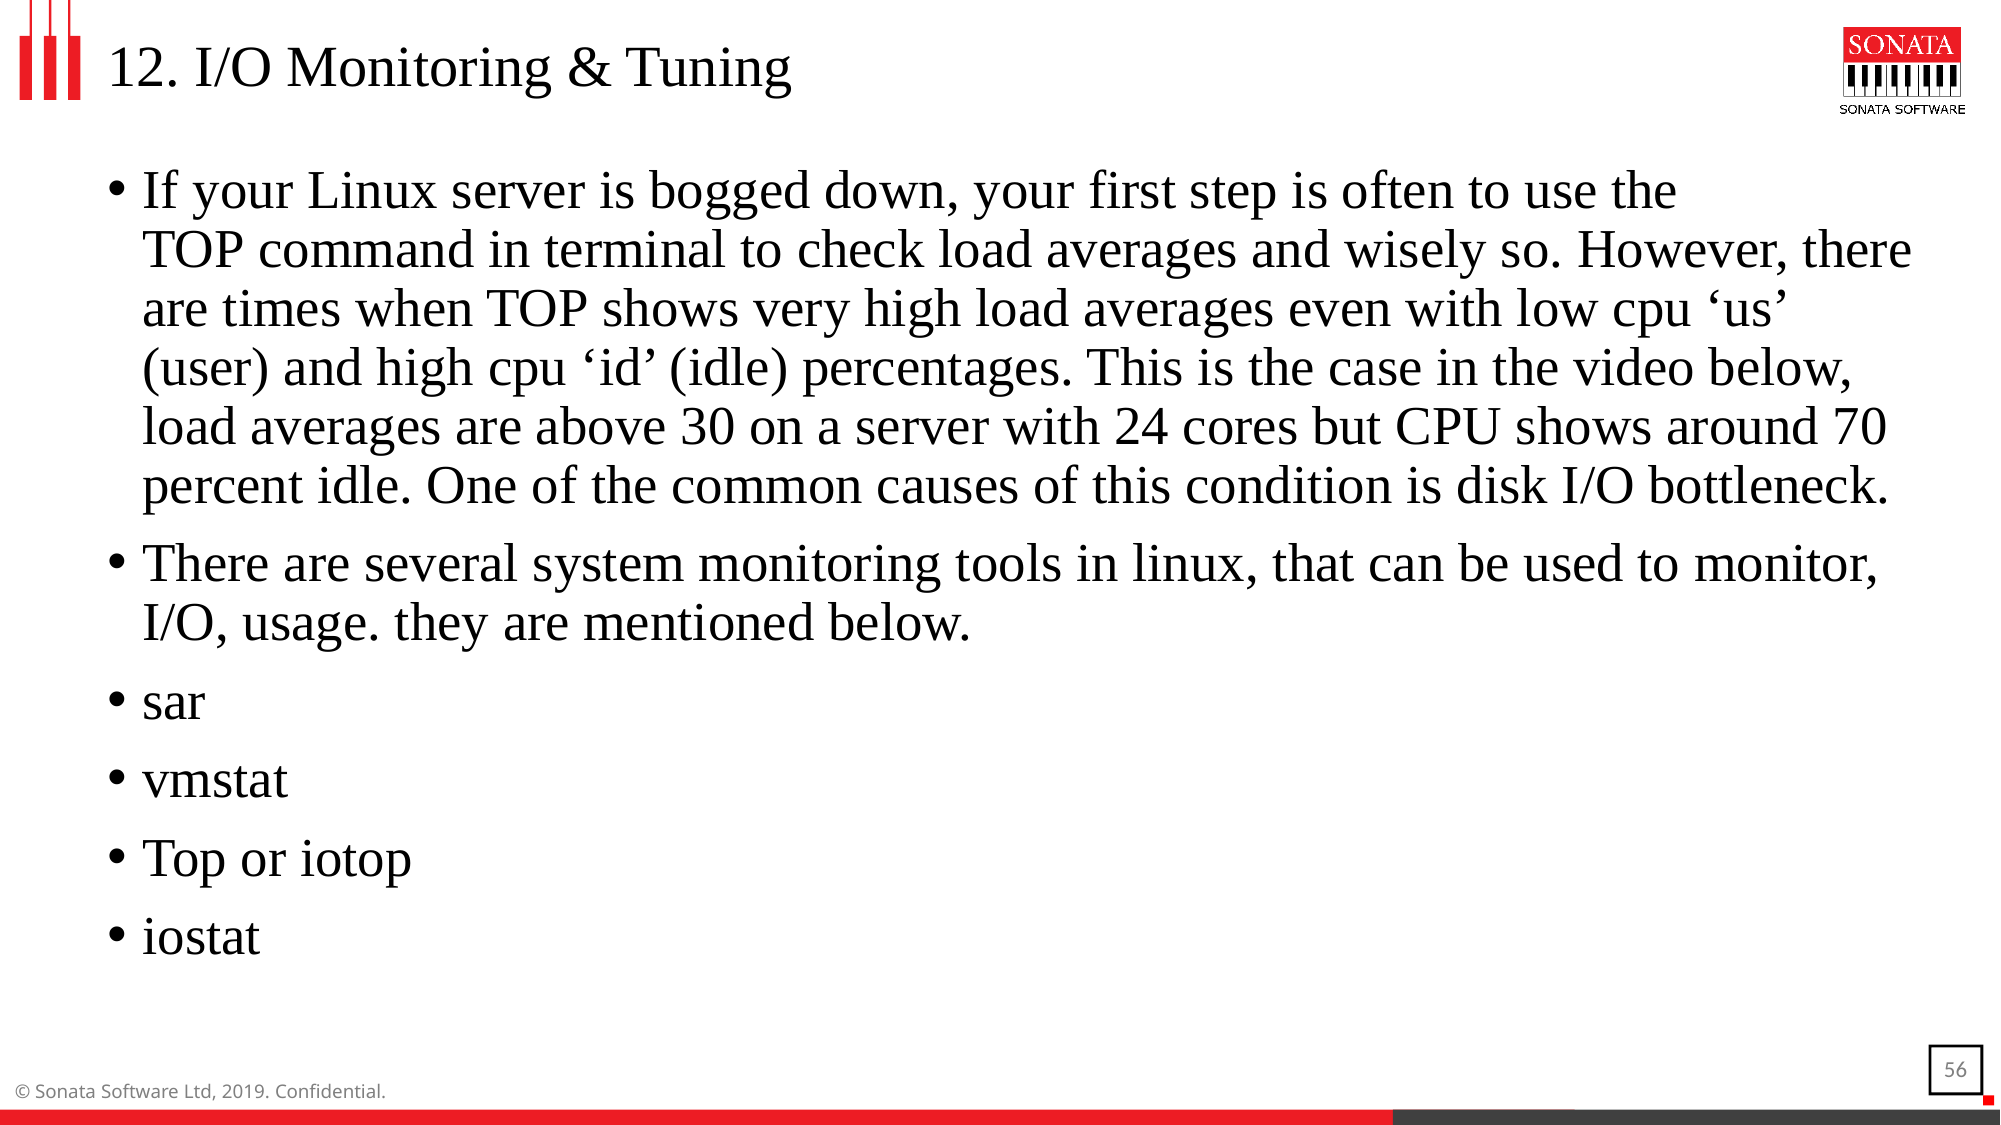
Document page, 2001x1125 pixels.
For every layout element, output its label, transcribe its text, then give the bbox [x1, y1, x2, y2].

picture [1826, 15, 1974, 125]
title 12. I/O Monitoring & Tuning [92, 28, 1818, 108]
list If your Linux server is bogged down, your first step is often to use the TOP command in terminal to check load averages and wisely so. However, there are times when TOP shows very high load averages even with low cpu ‘us’ (user) and high cpu ‘id’ (idle) percentages. This is the case in the video below, load averages are above 30 on a server with 24 cores but CPU shows around 70 percent idle. One of the common causes of this condition is disk I/O bottleneck. There are several system monitoring tools in linux, that can be used to monitor, I/O, usage. they are mentioned below. sar vmstat Top or iotop iostat [92, 153, 1932, 1029]
